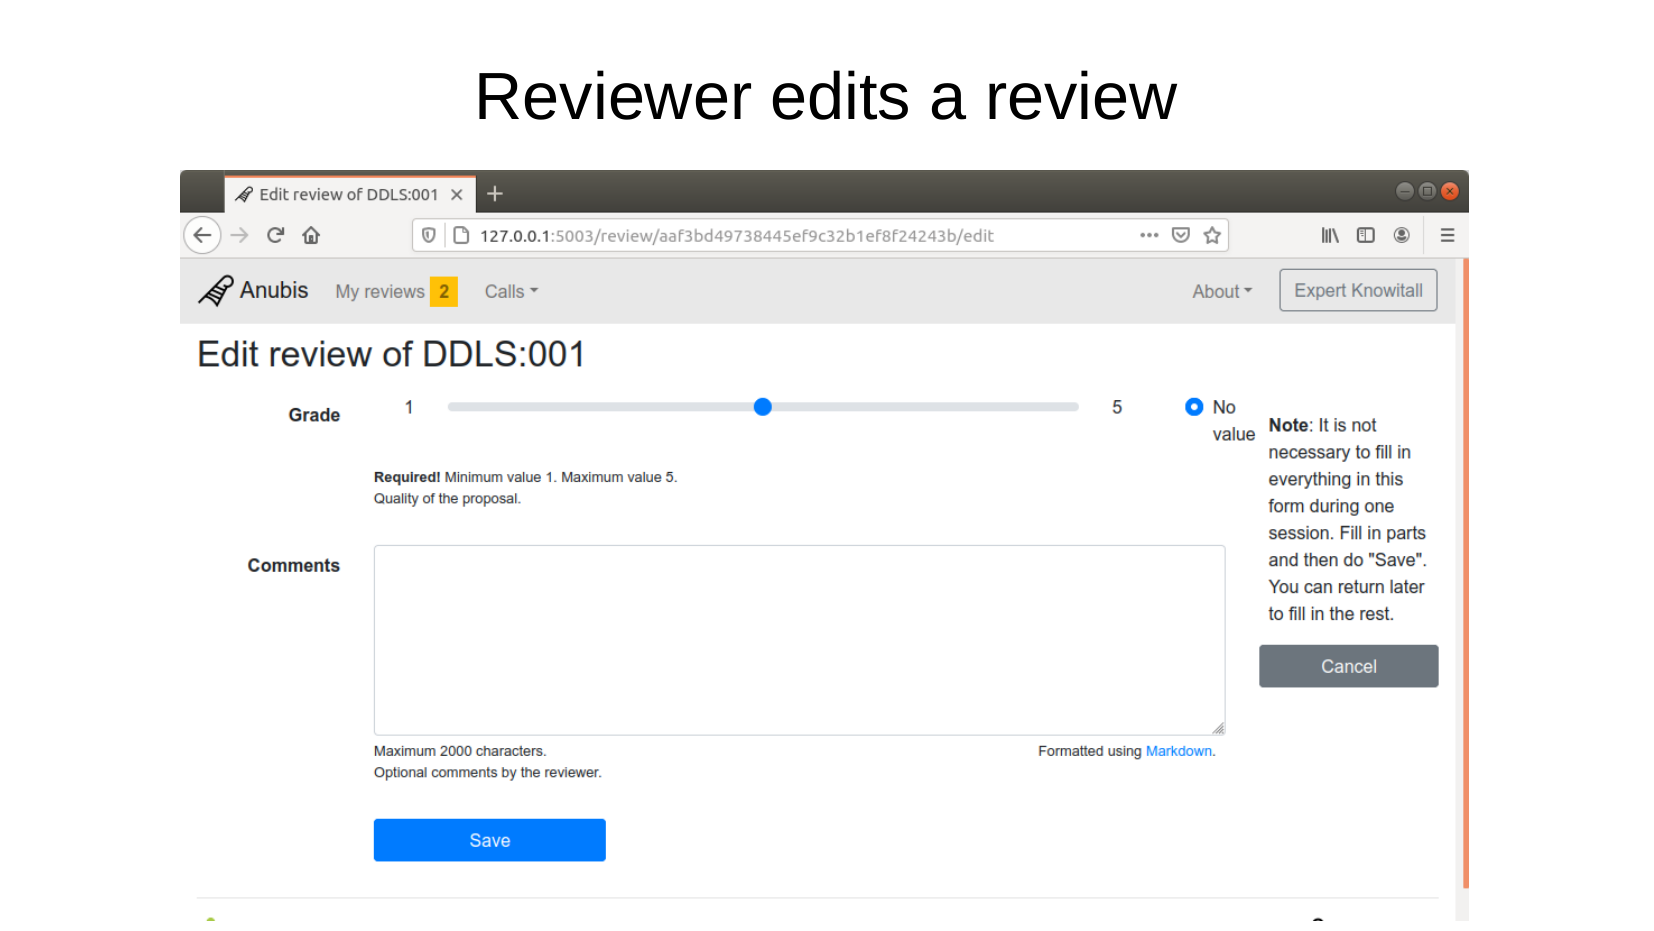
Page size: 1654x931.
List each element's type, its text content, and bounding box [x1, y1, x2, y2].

text_box Reviewer edits a review [82, 15, 1571, 171]
picture [179, 169, 1469, 921]
